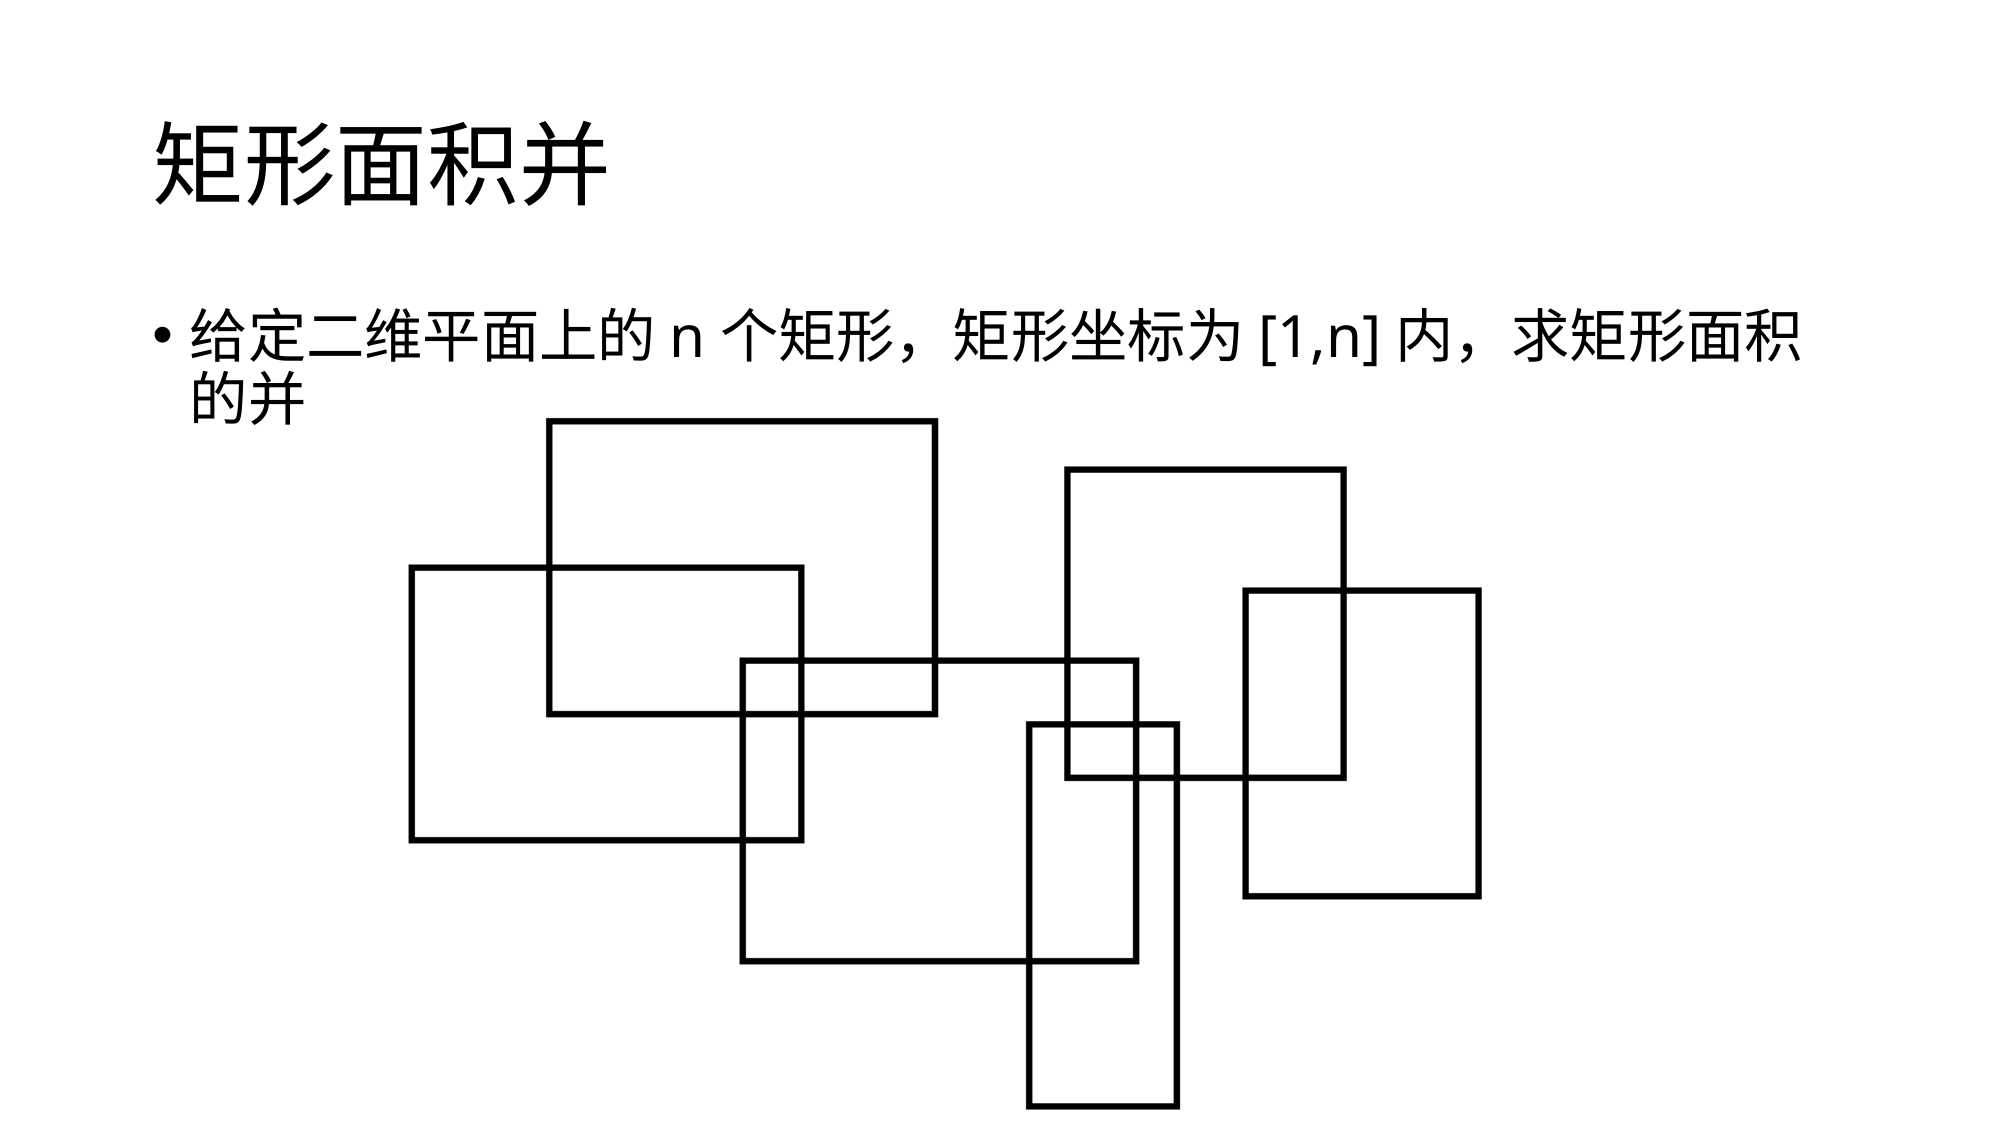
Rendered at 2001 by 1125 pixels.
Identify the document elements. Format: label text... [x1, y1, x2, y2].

list 给定二维平面上的n个矩形，矩形坐标为[1,n]内，求矩形面积的并 [137, 299, 1863, 1014]
picture [396, 394, 1501, 1125]
title 矩形面积并 [137, 59, 1863, 278]
